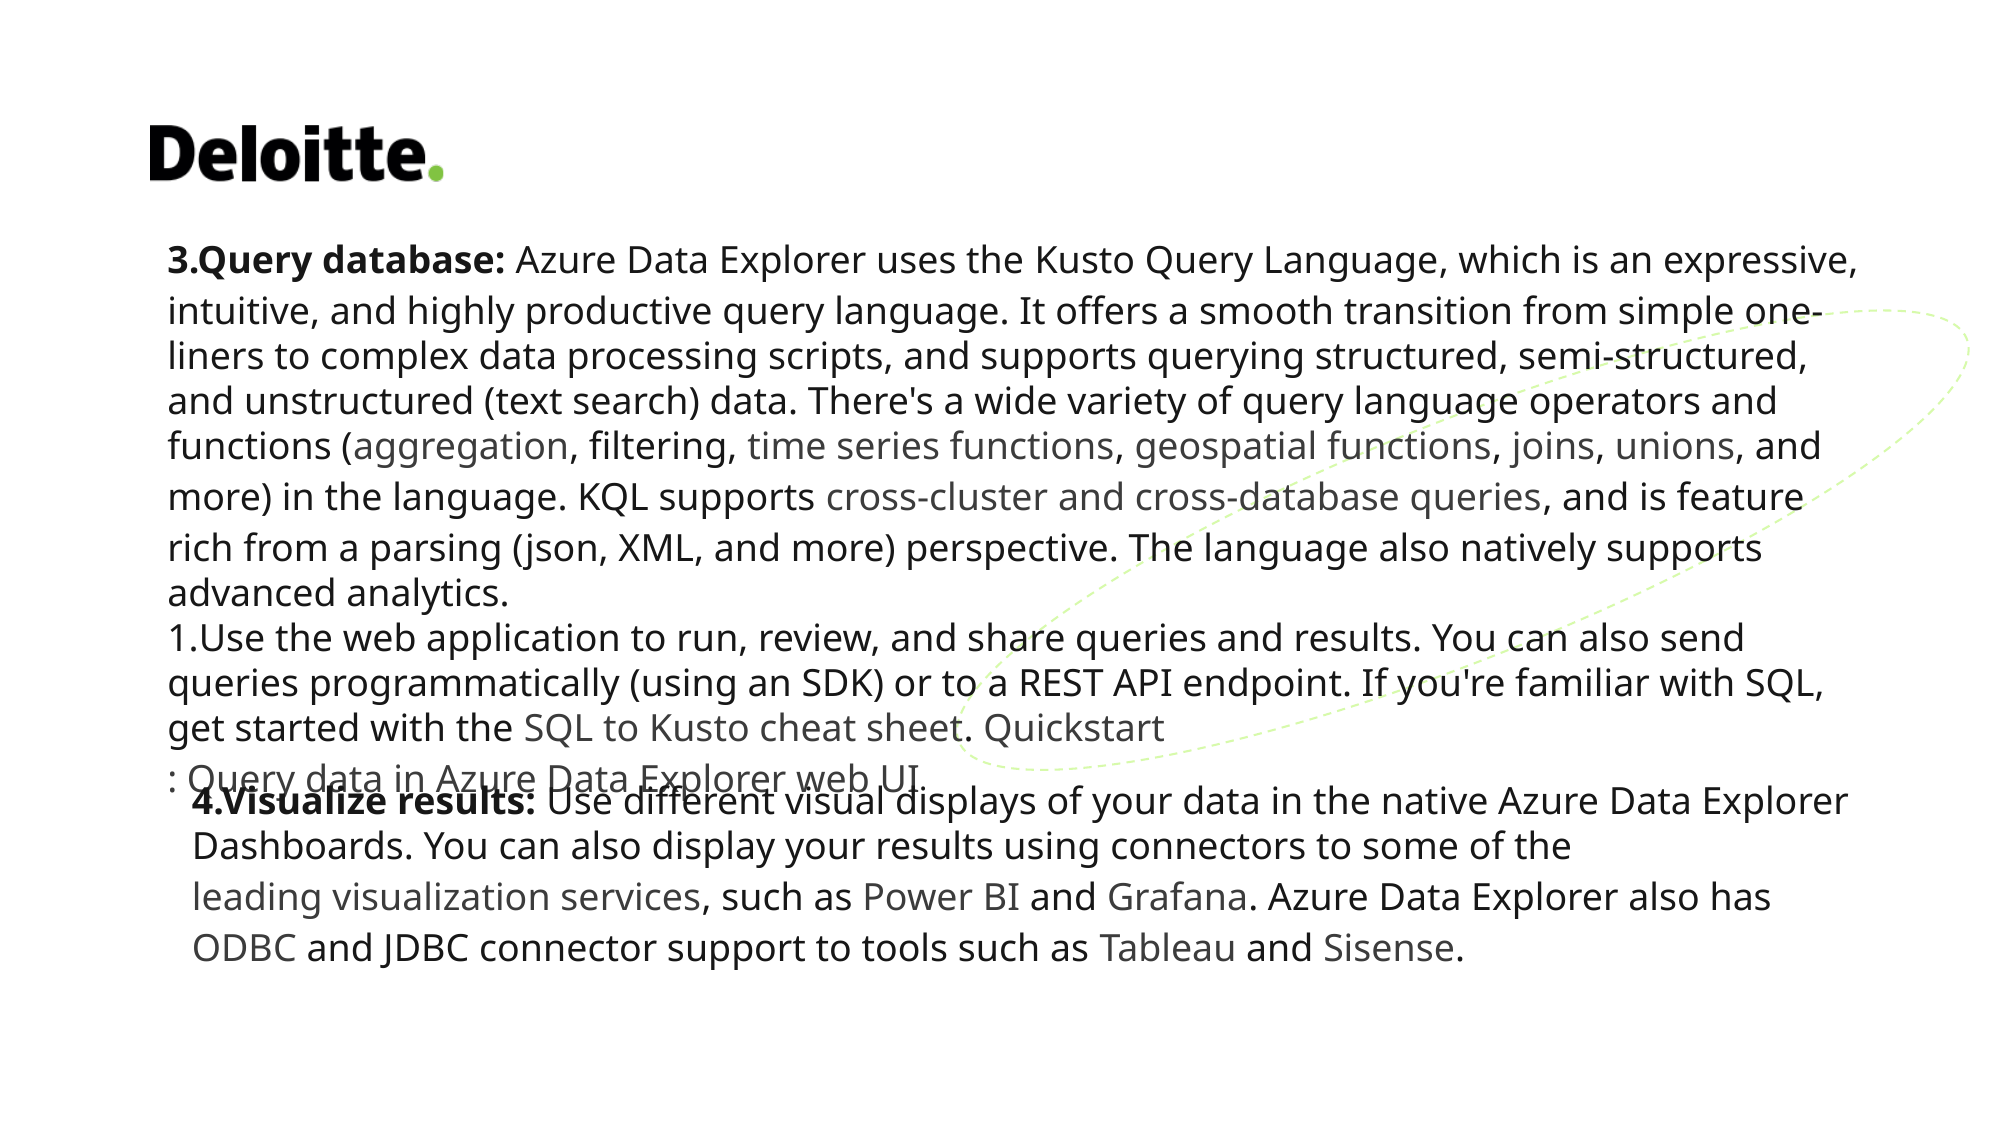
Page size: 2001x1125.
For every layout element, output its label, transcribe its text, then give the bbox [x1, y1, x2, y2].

text_box [1890, 309, 1970, 449]
text_box 3.Query database: Azure Data Explorer uses the Kusto Query Language, which is an expressive, intuitive, and highly productive query language. It offers a smooth transition from simple one-liners to complex data processing scripts, and supports querying structured, semi-structured, and unstructured (text search) data. There's a wide variety of query language operators and functions (aggregation, filtering, time series functions, geospatial functions, joins, unions, and more) in the language. KQL supports cross-cluster and cross-database queries, and is feature rich from a parsing (json, XML, and more) perspective. The language also natively supports advanced analytics. Use the web application to run, review, and share queries and results. You can also send queries programmatically (using an SDK) or to a REST API endpoint. If you're familiar with SQL, get started with the SQL to Kusto cheat sheet. Quickstart: Query data in Azure Data Explorer web UI [152, 228, 1890, 859]
text_box 4.Visualize results: Use different visual displays of your data in the native Azure Data Explorer Dashboards. You can also display your results using connectors to some of the leading visualization services, such as Power BI and Grafana. Azure Data Explorer also has ODBC and JDBC connector support to tools such as Tableau and Sisense. [177, 769, 1890, 1028]
